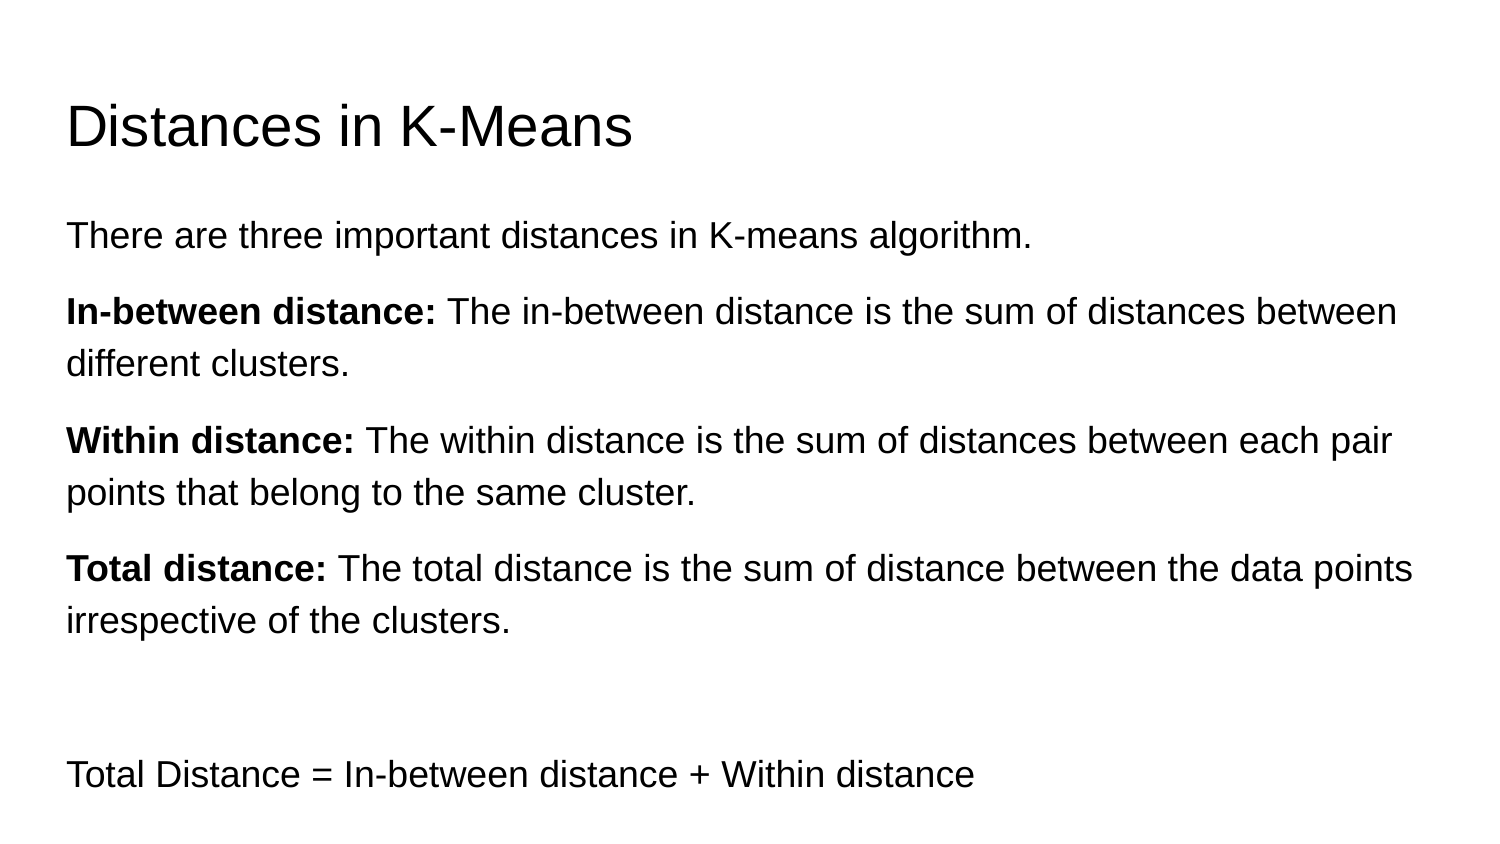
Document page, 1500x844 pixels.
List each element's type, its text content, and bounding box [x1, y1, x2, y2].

title Distances in K-Means [51, 72, 1449, 167]
list There are three important distances in K-means algorithm. In-between distance: The in-between distance is the sum of distances between different clusters. Within distance: The within distance is the sum of distances between each pair points that belong to the same cluster. Total distance: The total distance is the sum of distance between the data points irrespective of the clusters. Total Distance = In-between distance + Within distance [51, 189, 1449, 750]
